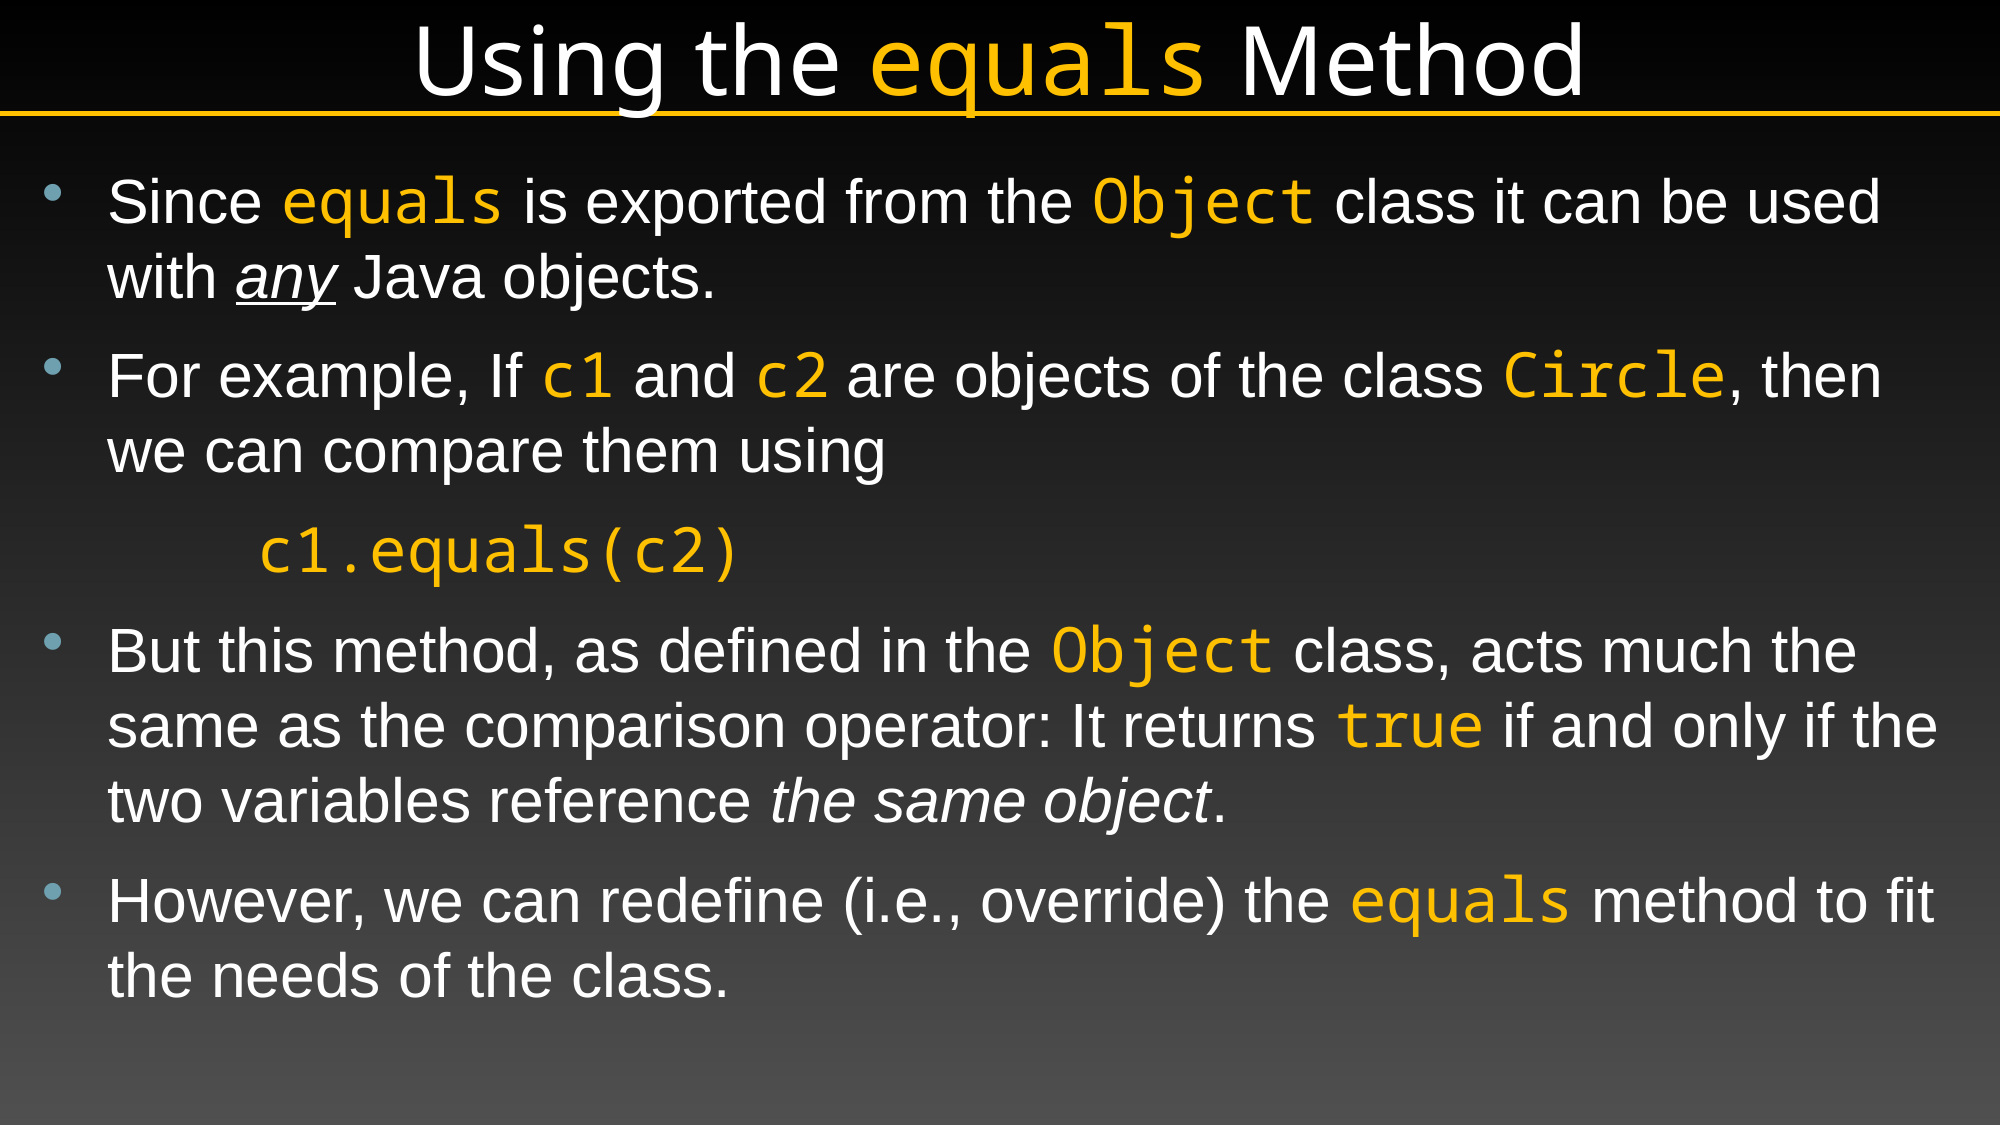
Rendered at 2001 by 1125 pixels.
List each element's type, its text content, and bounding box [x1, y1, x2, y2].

list Since equals is exported from the Object class it can be used with any Java objects. For example, If c1 and c2 are objects of the class Circle, then we can compare them using c1.equals(c2) But this method, as defined in the Object class, acts much the same as the comparison operator: It returns true if and only if the two variables reference the same object. However, we can redefine (i.e., override) the equals method to fit the needs of the class. [23, 152, 1977, 1086]
title Using the equals Method [249, 0, 1751, 116]
